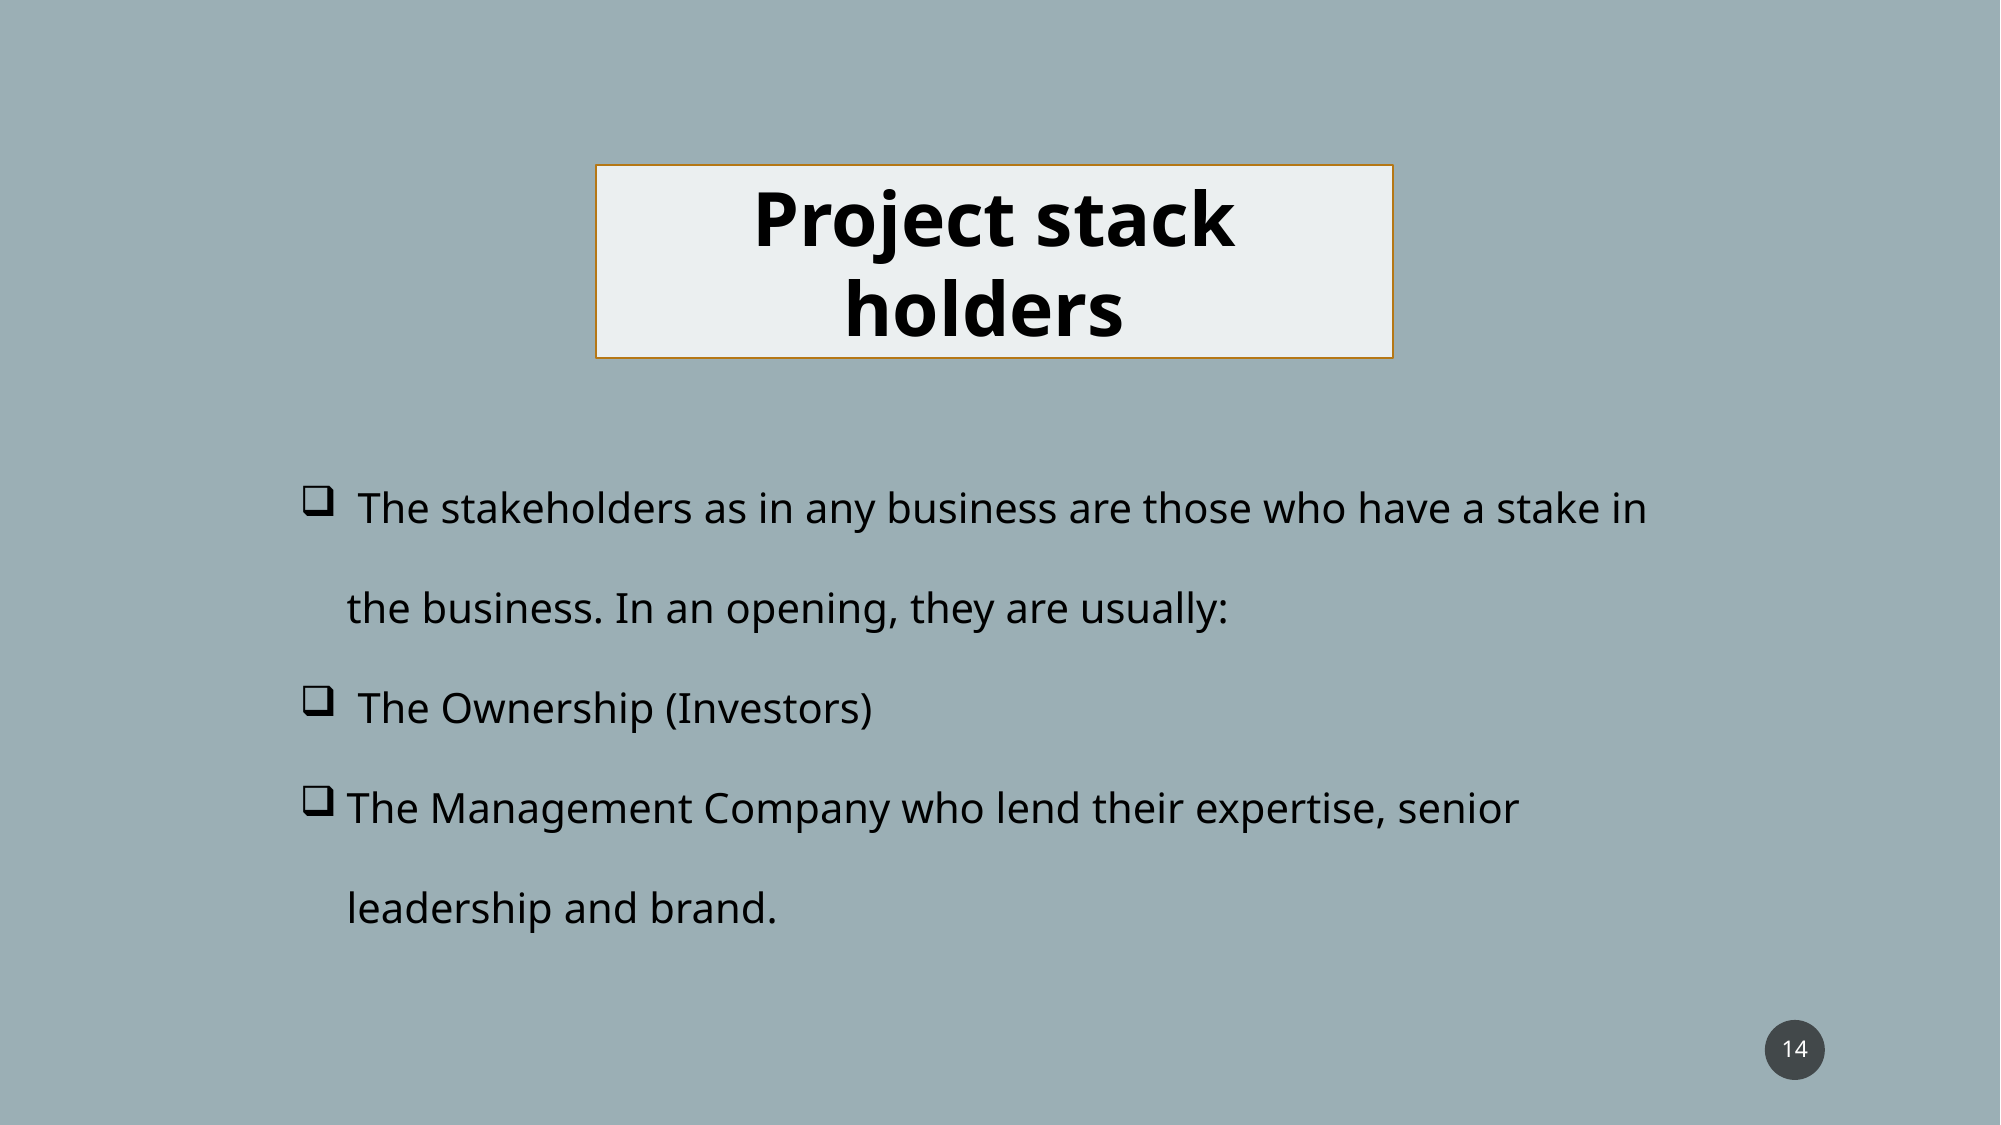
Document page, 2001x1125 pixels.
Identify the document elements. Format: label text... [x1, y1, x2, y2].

text_box Project stack holders [595, 164, 1394, 359]
slide_number 14 [1764, 1019, 1825, 1080]
text_box The stakeholders as in any business are those who have a stake in the business. In an opening, they are usually: The Ownership (Investors) The Management Company who lend their expertise, senior leadership and brand. [285, 424, 1704, 1040]
